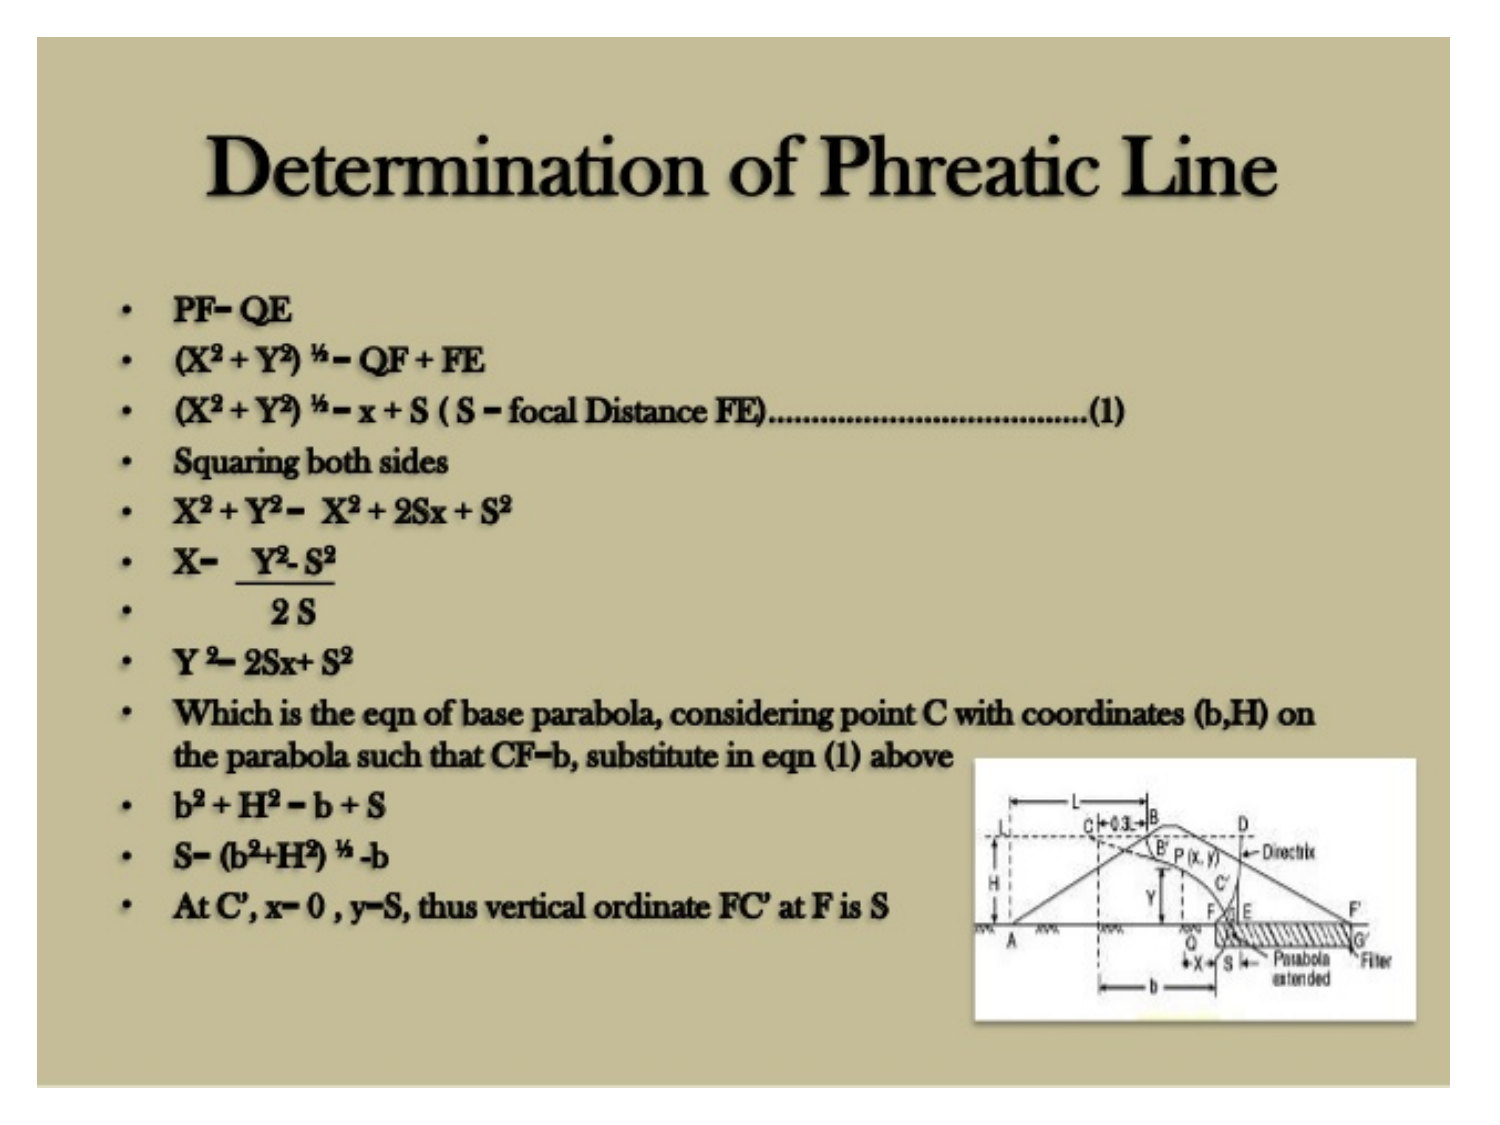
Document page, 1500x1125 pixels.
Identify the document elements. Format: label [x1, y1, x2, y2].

list [37, 37, 1451, 1088]
